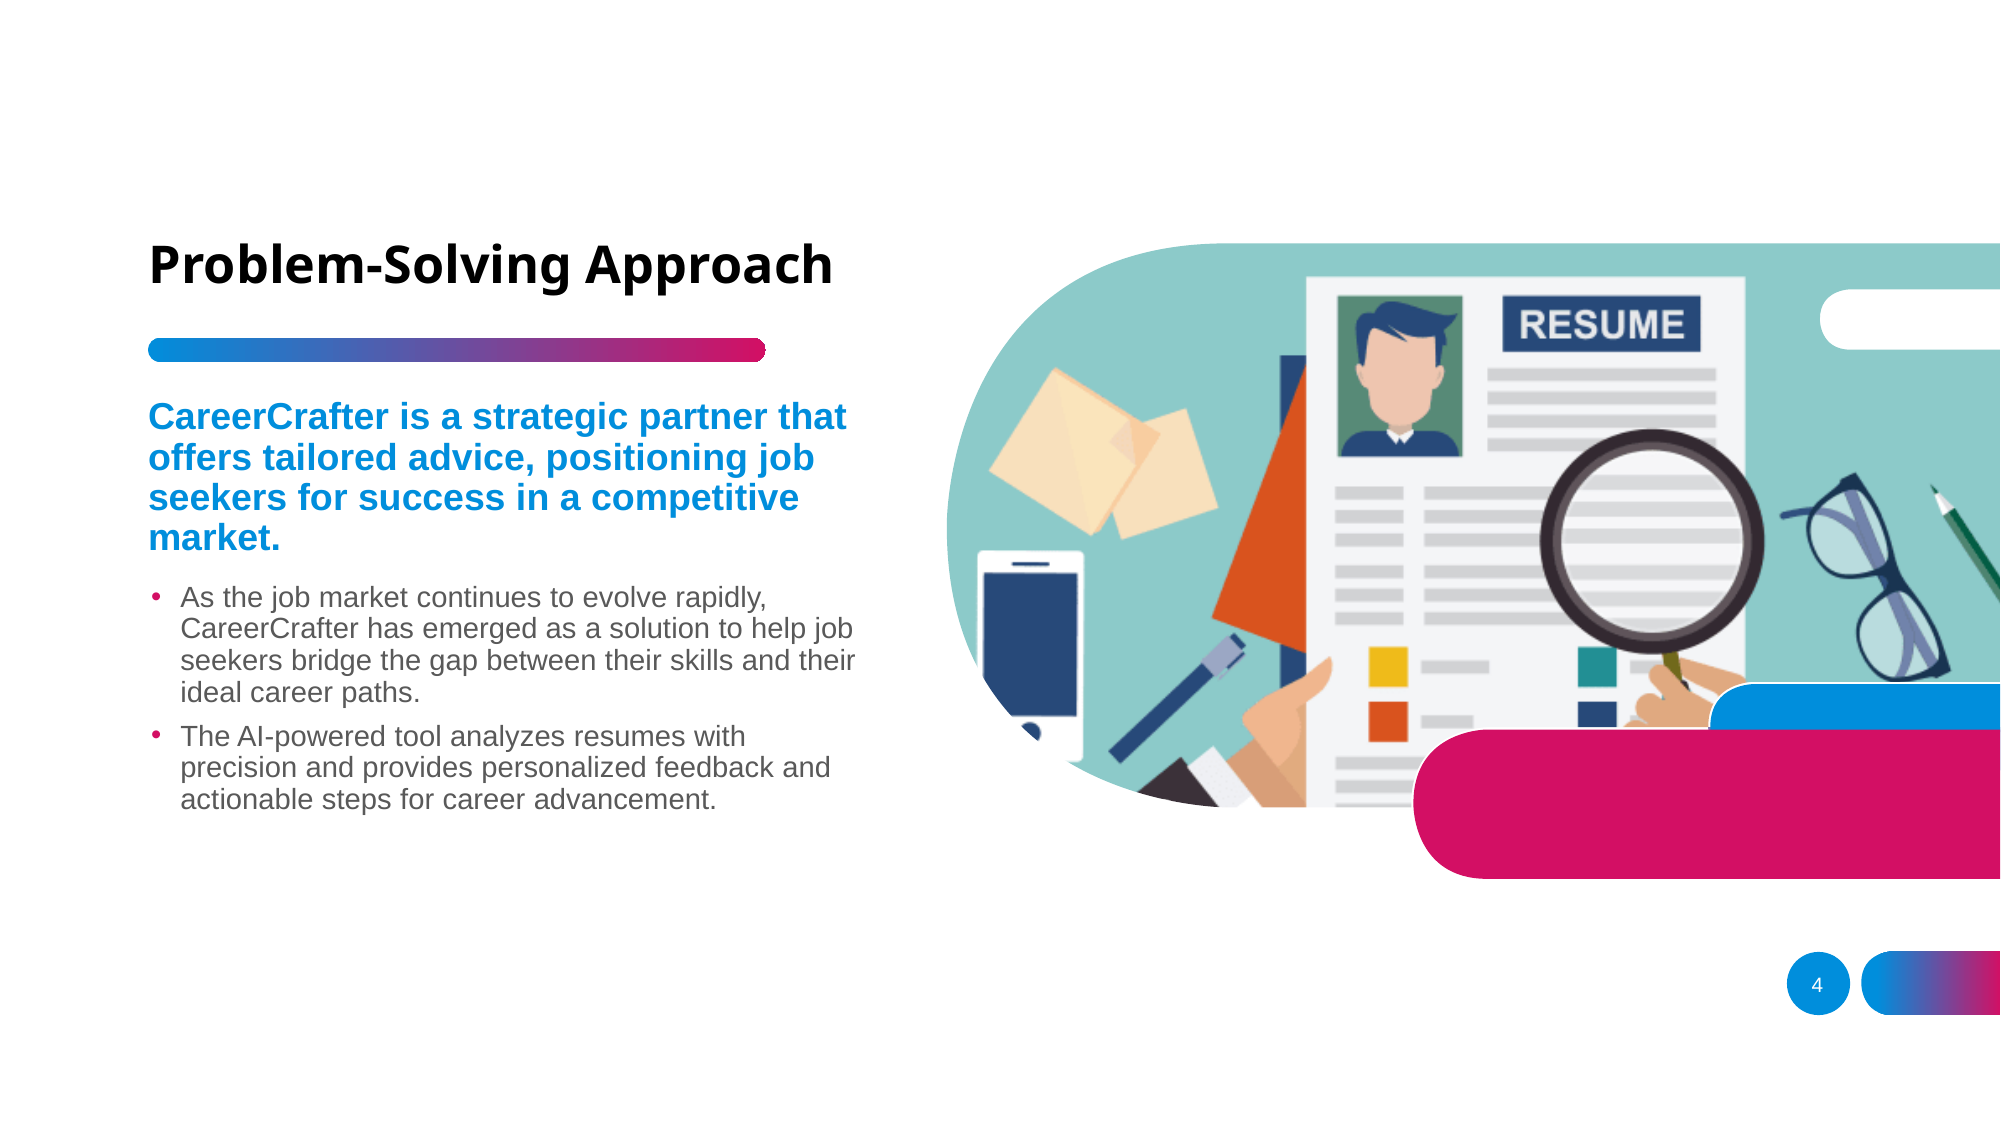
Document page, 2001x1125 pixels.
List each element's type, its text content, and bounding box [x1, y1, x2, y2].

title Problem-Solving Approach [133, 202, 873, 331]
picture [946, 243, 2001, 808]
slide_number 4 [1772, 954, 1863, 1015]
list As the job market continues to evolve rapidly, CareerCrafter has emerged as a solution to help job seekers bridge the gap between their skills and their ideal career paths. The AI-powered tool analyzes resumes with precision and provides personalized feedback and actionable steps for career advancement. [135, 574, 882, 864]
list CareerCrafter is a strategic partner that offers tailored advice, positioning job seekers for success in a competitive market. [133, 389, 882, 563]
